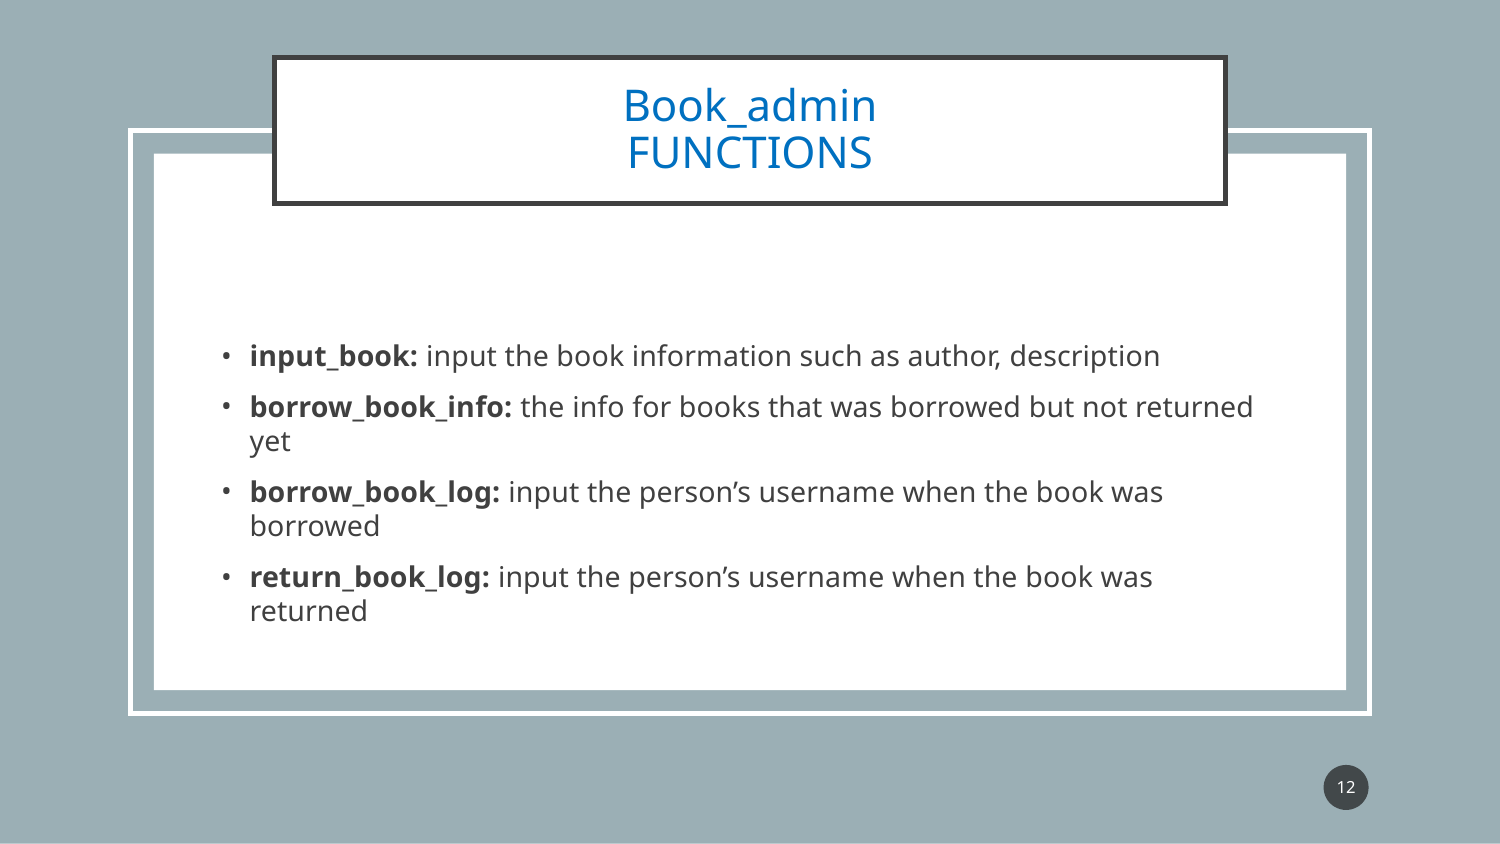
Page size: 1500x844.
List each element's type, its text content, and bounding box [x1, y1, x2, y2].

list input_book: input the book information such as author, description borrow_book_info: the info for books that was borrowed but not returned yet borrow_book_log: input the person’s username when the book was borrowed return_book_log: input the person’s username when the book was returned [209, 281, 1291, 637]
text_box [130, 130, 1370, 714]
title Book_admin FUNCTIONS [272, 55, 1228, 206]
text_box [0, 0, 1500, 844]
slide_number ‹#› [1323, 764, 1369, 810]
